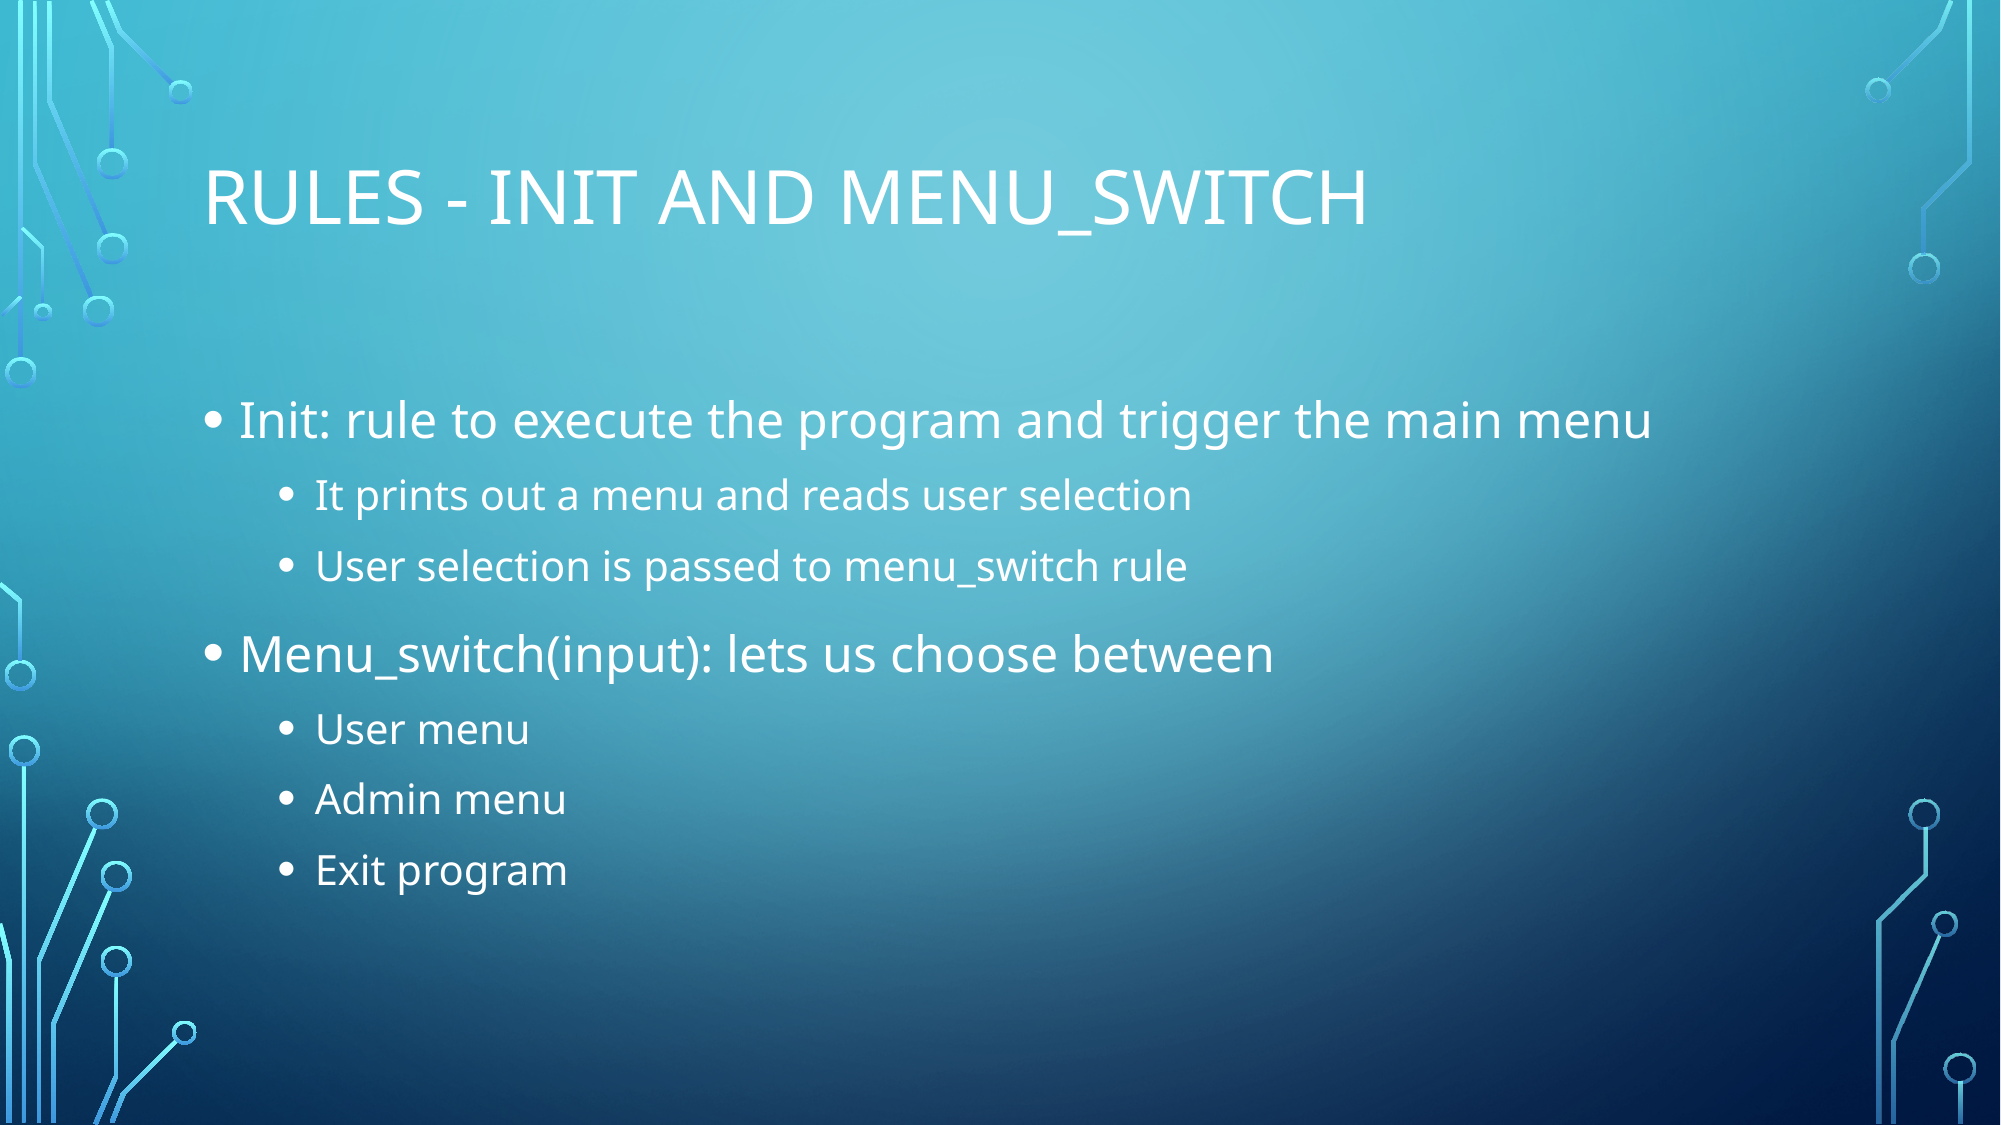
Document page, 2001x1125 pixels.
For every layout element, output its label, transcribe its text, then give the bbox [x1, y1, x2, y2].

list Init: rule to execute the program and trigger the main menu It prints out a menu and reads user selection User selection is passed to menu_switch rule Menu_switch(input): lets us choose between User menu Admin menu Exit program [187, 369, 1813, 950]
title Rules - Init and menu_switch [187, 101, 1813, 344]
